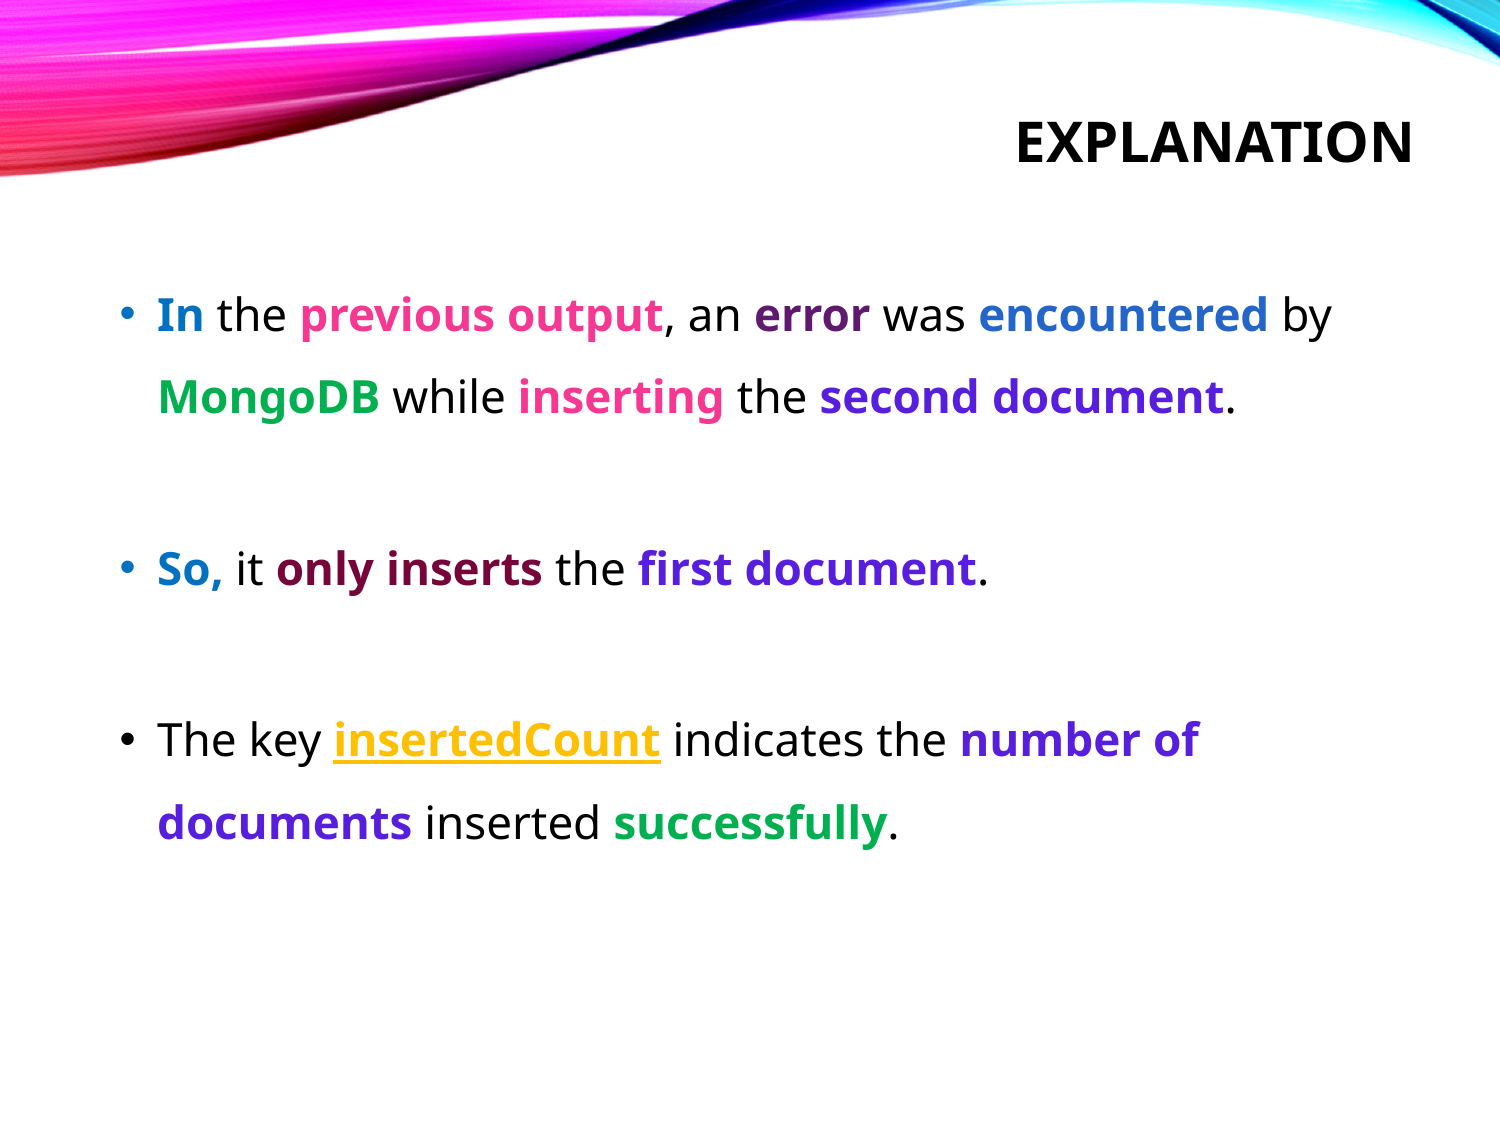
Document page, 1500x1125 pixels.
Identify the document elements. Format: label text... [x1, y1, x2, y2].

list In the previous output, an error was encountered by MongoDB while inserting the second document. So, it only inserts the first document. The key insertedCount indicates the number of documents inserted successfully. [29, 250, 1475, 1111]
picture [0, 0, 1500, 178]
title explanation [383, 38, 1431, 250]
